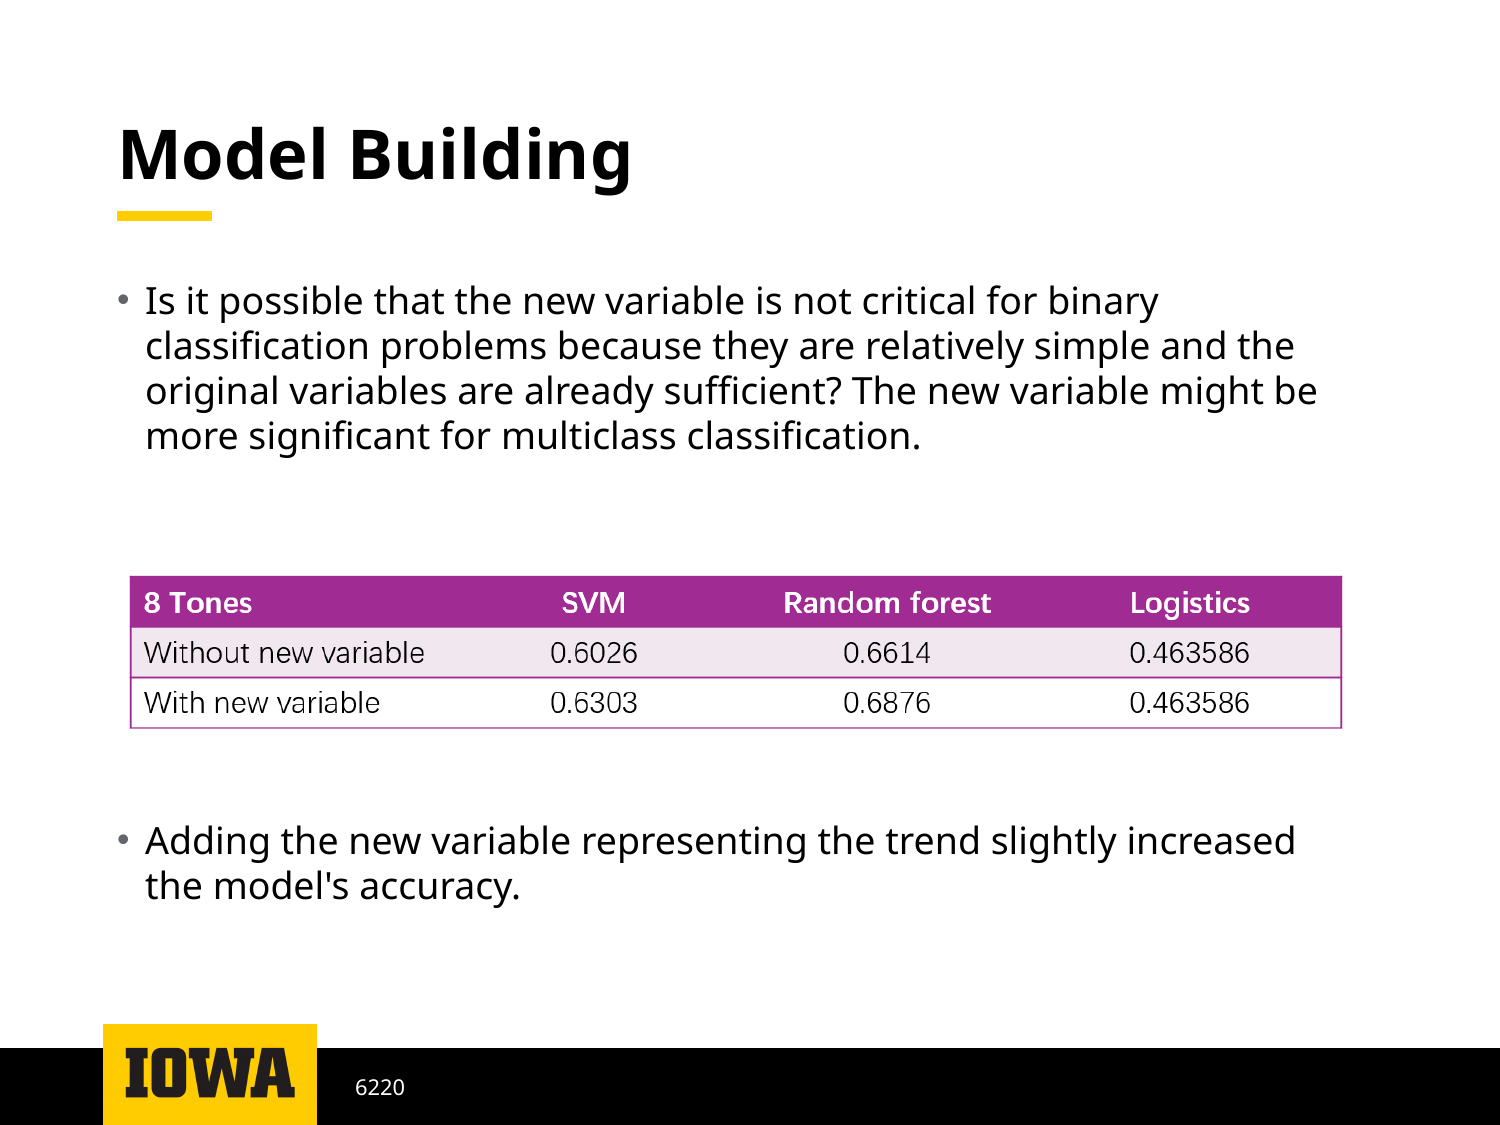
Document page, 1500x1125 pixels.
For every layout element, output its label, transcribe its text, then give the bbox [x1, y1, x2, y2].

list Is it possible that the new variable is not critical for binary classification problems because they are relatively simple and the original variables are already sufficient? The new variable might be more significant for multiclass classification. [117, 276, 1338, 562]
footer 6220 [340, 1056, 1409, 1117]
text_box Adding the new variable representing the trend slightly increased the model's accuracy. [117, 816, 1338, 1093]
title Model Building [117, 86, 1383, 229]
picture [103, 1024, 317, 1125]
picture [117, 562, 1354, 740]
